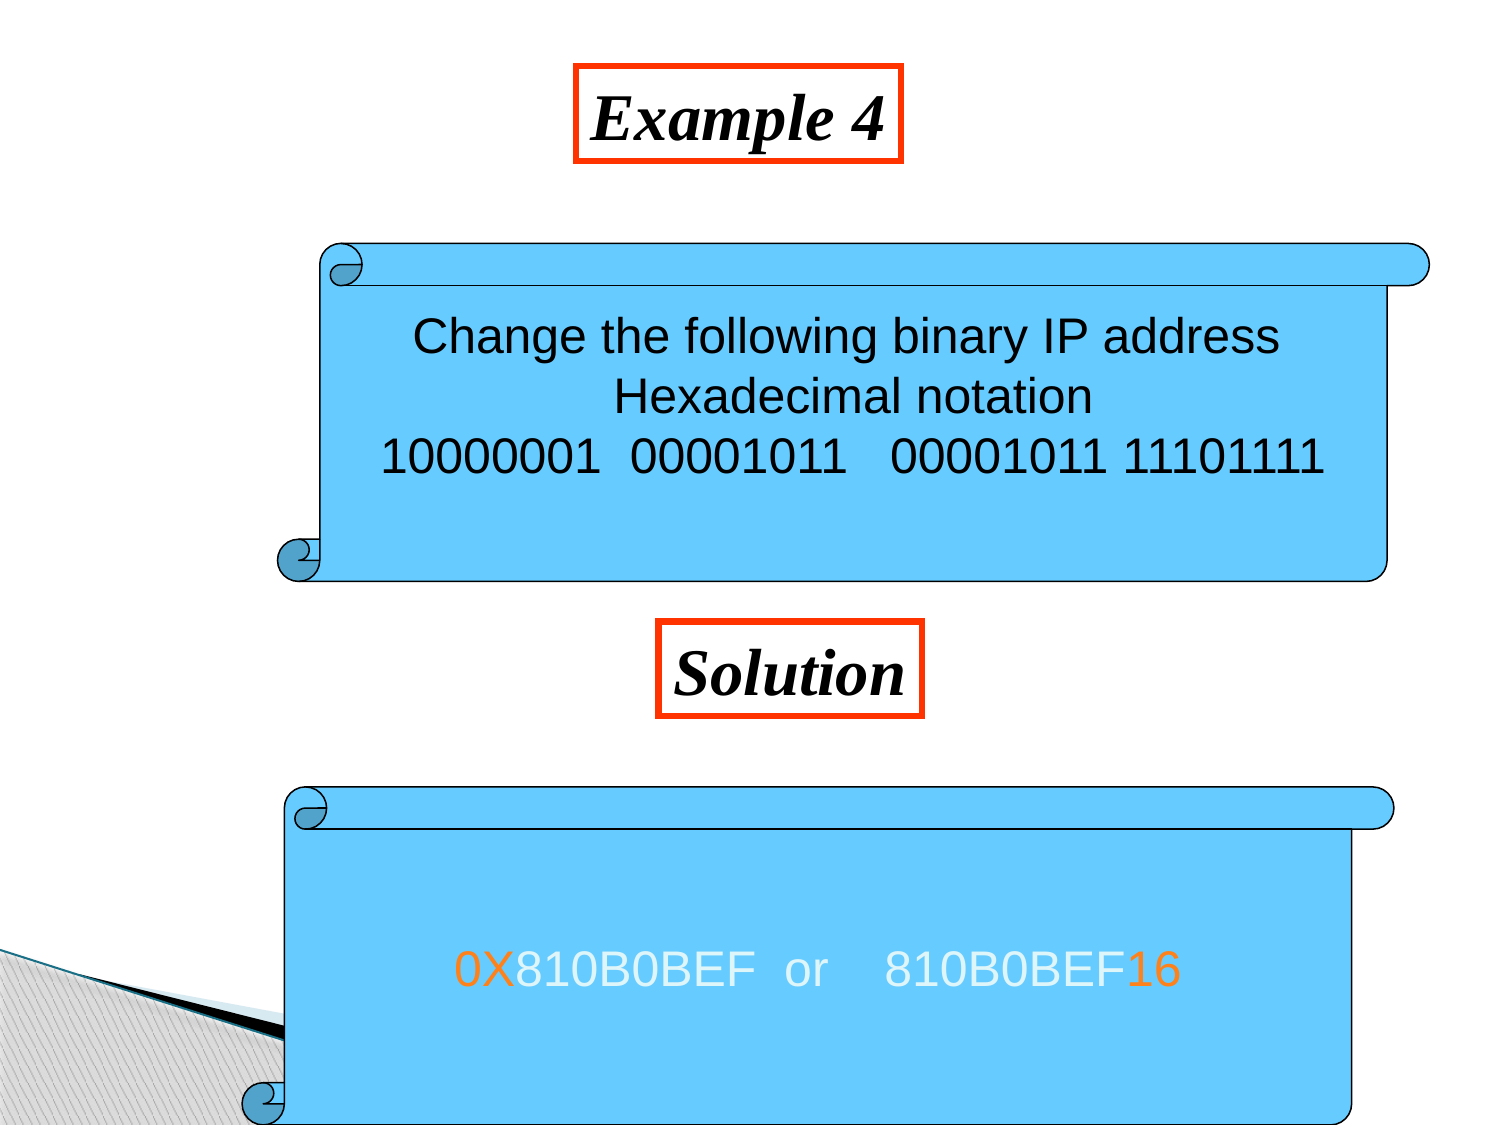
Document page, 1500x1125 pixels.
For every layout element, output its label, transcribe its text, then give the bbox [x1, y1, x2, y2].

text_box Solution [658, 621, 922, 717]
text_box 0X810B0BEF or 810B0BEF16 [242, 786, 1394, 1125]
text_box Change the following binary IP address Hexadecimal notation 10000001 00001011 00001011 11101111 [277, 243, 1430, 582]
text_box Example 4 [575, 66, 901, 161]
